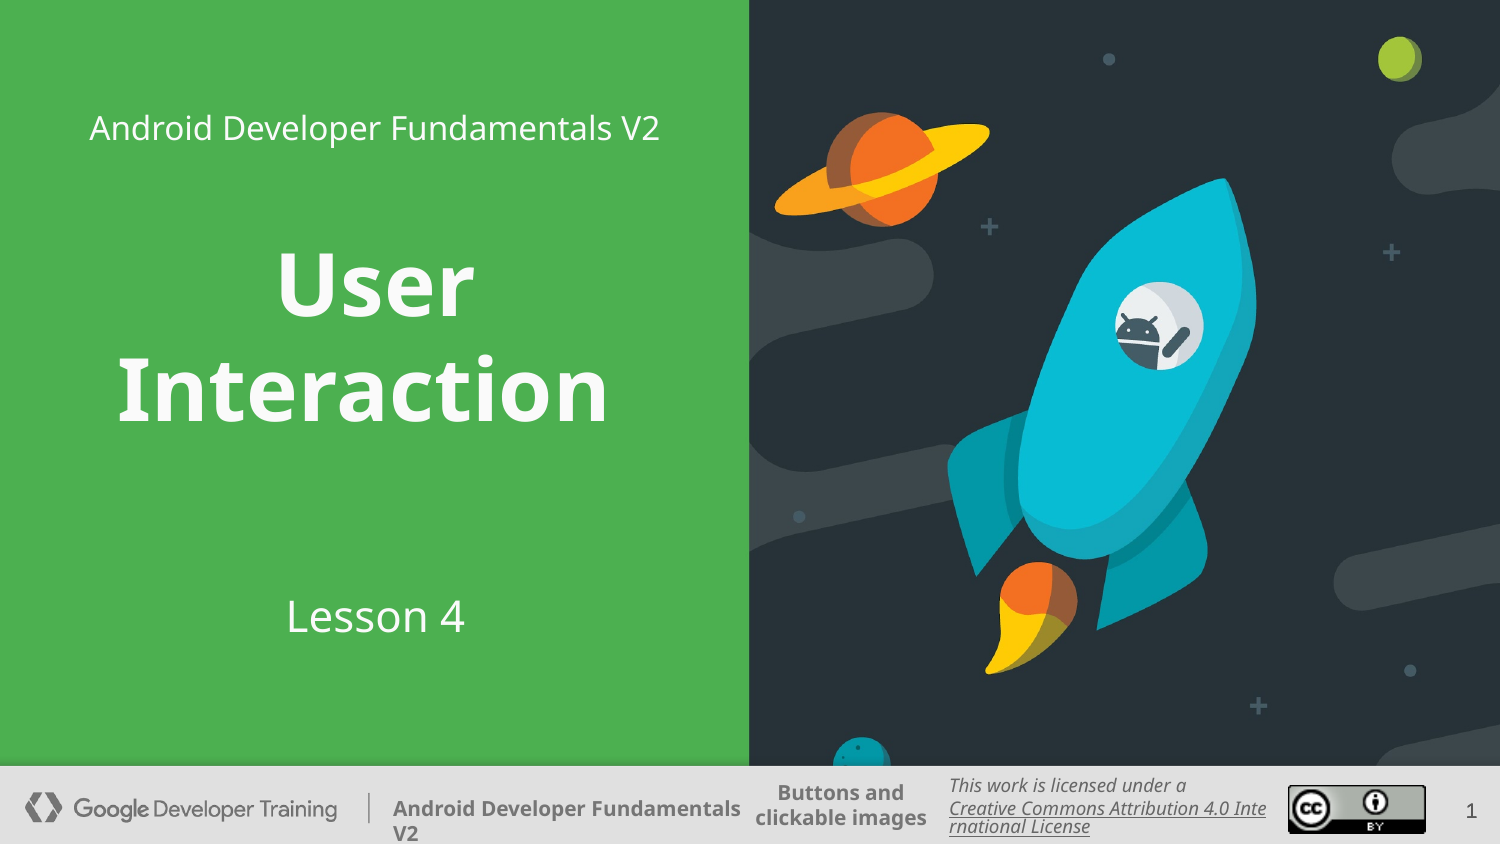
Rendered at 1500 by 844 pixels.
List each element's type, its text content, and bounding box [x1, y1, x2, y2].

picture [0, 0, 1500, 844]
title User Interaction [43, 266, 708, 454]
slide_number ‹#› [1402, 777, 1493, 842]
subtitle Android Developer Fundamentals V2 [43, 92, 708, 179]
text_box Lesson 4 [43, 573, 708, 777]
